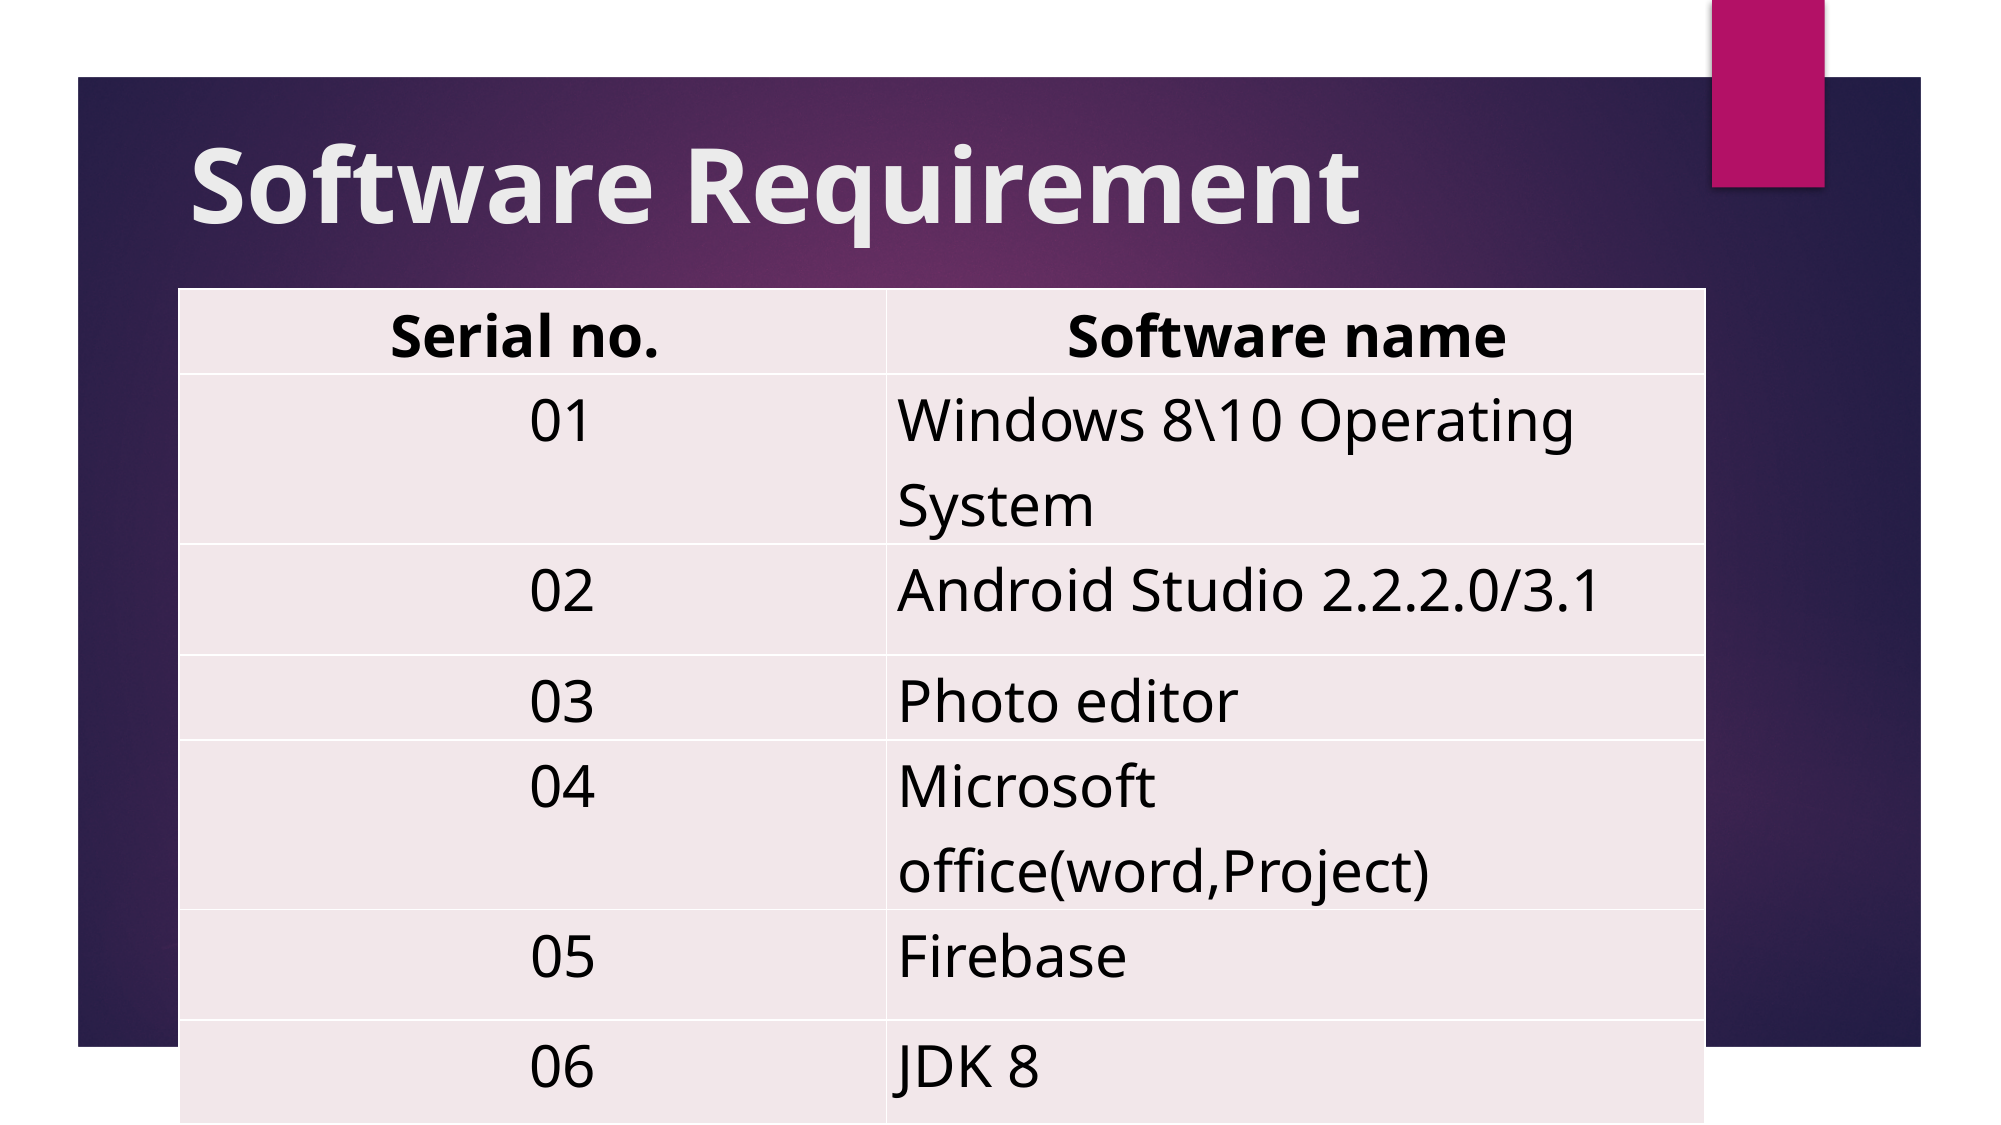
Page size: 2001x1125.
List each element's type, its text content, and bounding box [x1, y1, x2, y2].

table_cell 06 [180, 1021, 886, 1123]
table_header Software name [887, 290, 1704, 373]
table_cell 03 [180, 656, 886, 739]
table_cell 05 [180, 910, 886, 1019]
table_cell Photo editor [887, 656, 1704, 739]
title Software Requirement [174, 135, 1957, 252]
table_cell Windows 8\10 Operating System [887, 375, 1704, 543]
table_cell Android Studio 2.2.2.0/3.1 [887, 545, 1704, 654]
table_header Serial no. [180, 290, 886, 373]
table_cell 01 [180, 375, 886, 543]
table_cell Microsoft office(word,Project) [887, 741, 1704, 909]
table_cell JDK 8 [887, 1021, 1704, 1123]
table_cell 04 [180, 741, 886, 909]
table_cell Firebase [887, 910, 1704, 1019]
table_cell 02 [180, 545, 886, 654]
subtitle [178, 193, 1957, 1105]
